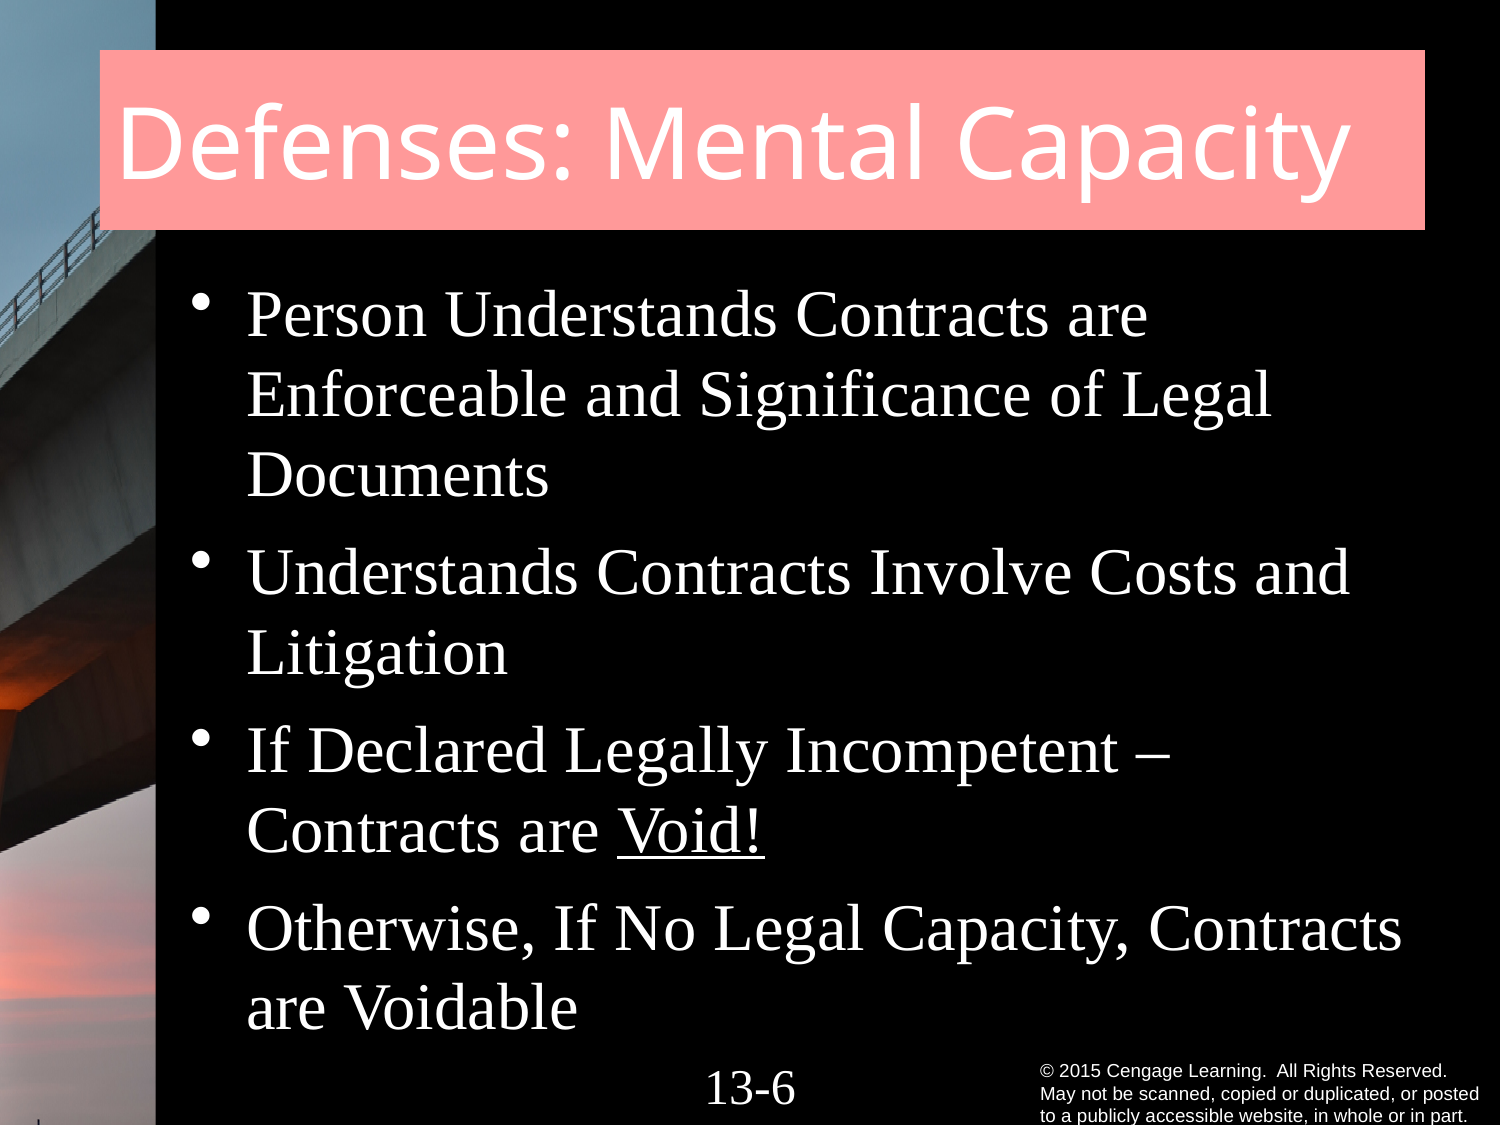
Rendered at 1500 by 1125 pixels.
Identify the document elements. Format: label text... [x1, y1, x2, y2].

slide_number 13-5 [574, 1046, 926, 1125]
title Defenses: Mental Capacity [99, 49, 1426, 231]
list Person Understands Contracts are Enforceable and Significance of Legal Documents Understands Contracts Involve Costs and Litigation If Declared Legally Incompetent – Contracts are Void! Otherwise, If No Legal Capacity, Contracts are Voidable [174, 262, 1425, 1030]
picture [0, 0, 155, 1125]
